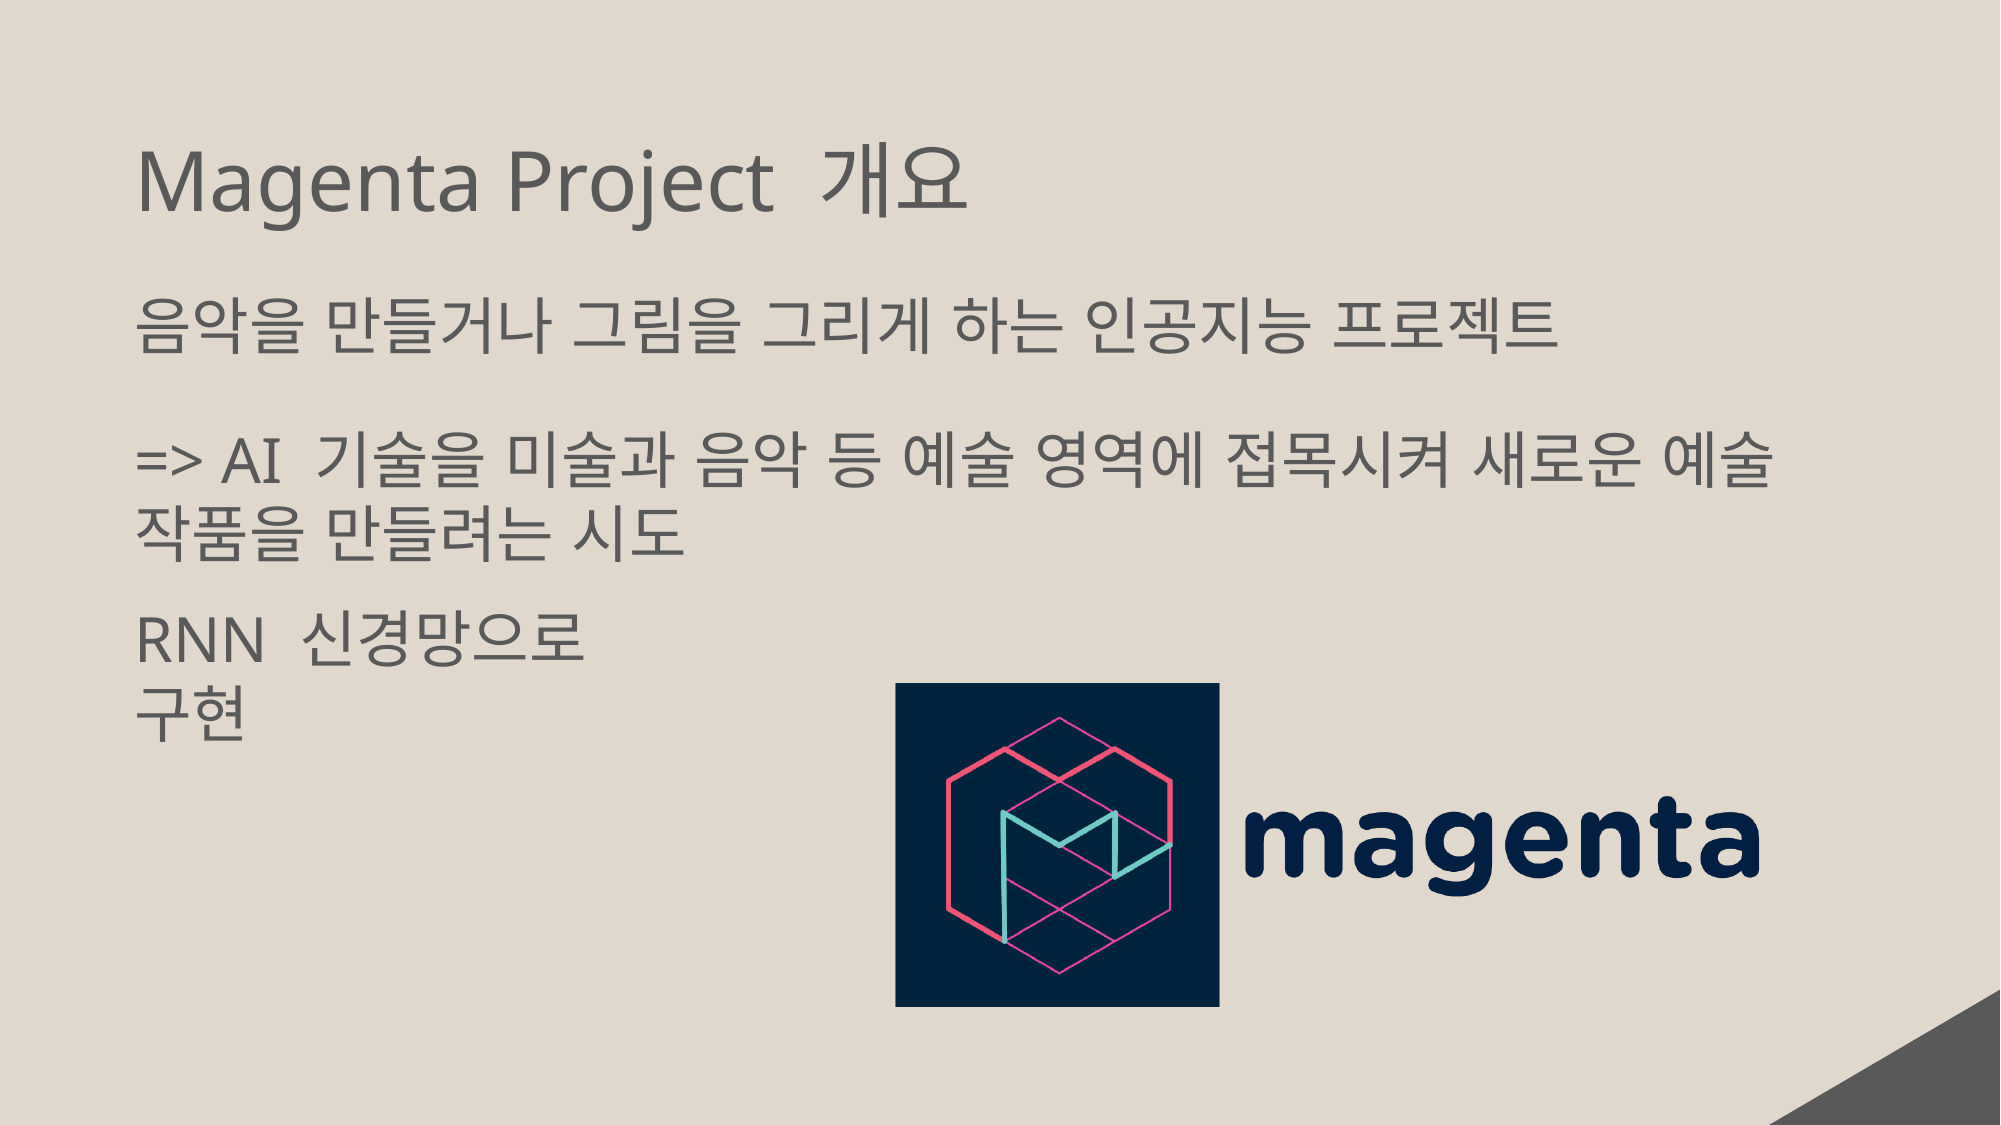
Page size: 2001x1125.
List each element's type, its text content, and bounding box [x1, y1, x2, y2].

text_box 음악을 만들거나 그림을 그리게 하는 인공지능 프로젝트 [119, 279, 1936, 370]
text_box => AI 기술을 미술과 음악 등 예술 영역에 접목시켜 새로운 예술 작품을 만들려는 시도 [119, 413, 1936, 578]
picture [895, 683, 1769, 1007]
text_box RNN 신경망으로 구현 [119, 593, 610, 758]
text_box Magenta Project 개요 [119, 120, 1134, 236]
text_box [1766, 988, 2000, 1125]
